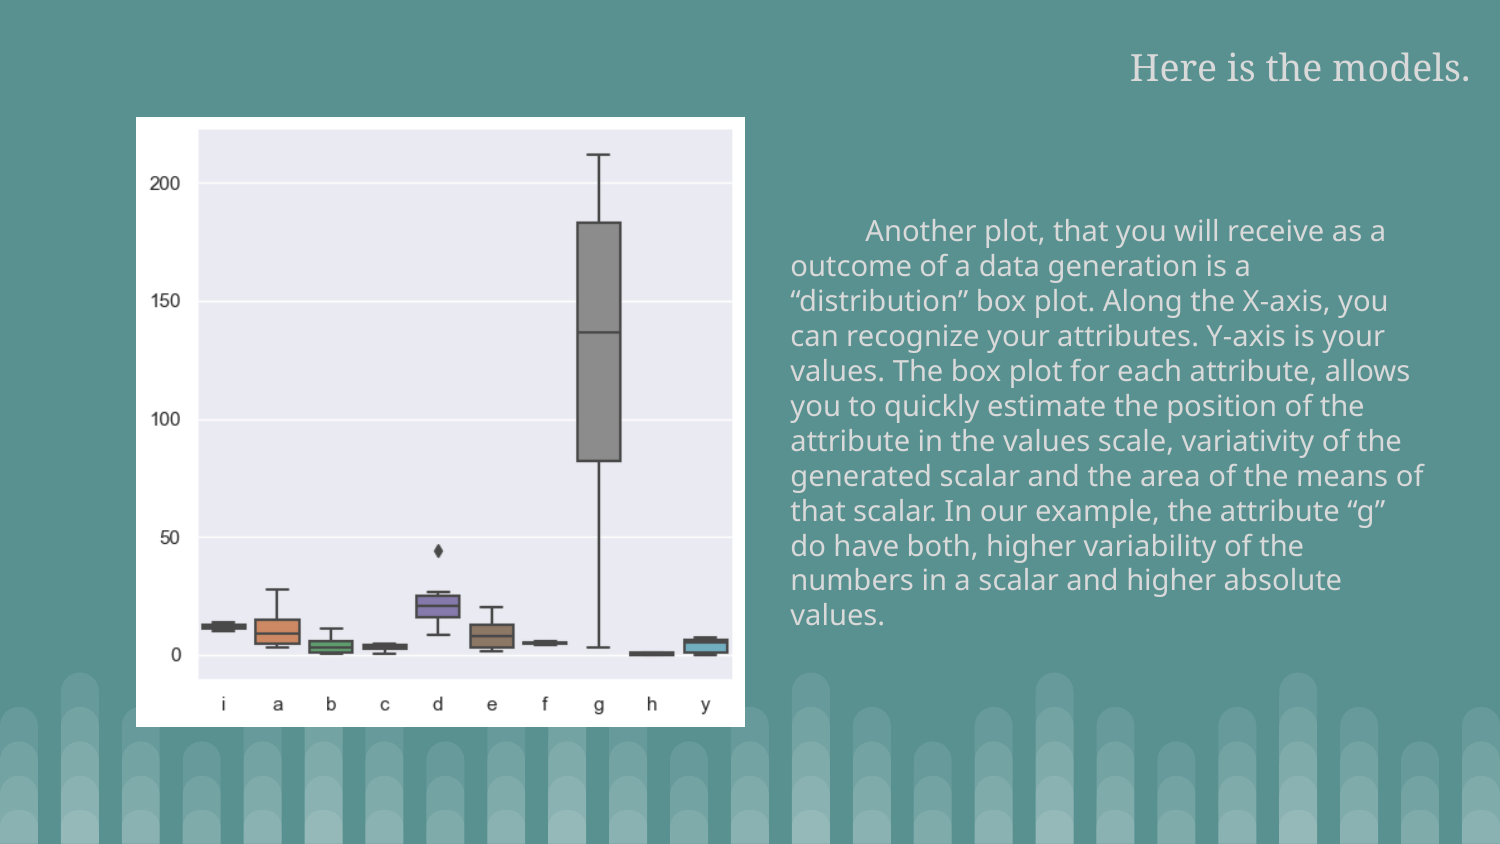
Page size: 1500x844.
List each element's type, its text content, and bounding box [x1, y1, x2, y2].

picture [136, 117, 746, 727]
text_box Another plot, that you will receive as a outcome of a data generation is a “distribution” box plot. Along the X-axis, you can recognize your attributes. Y-axis is your values. The box plot for each attribute, allows you to quickly estimate the position of the attribute in the values scale, variativity of the generated scalar and the area of the means of that scalar. In our example, the attribute “g” do have both, higher variability of the numbers in a scalar and higher absolute values. [775, 131, 1441, 713]
text_box Here is the models. [744, 26, 1486, 107]
